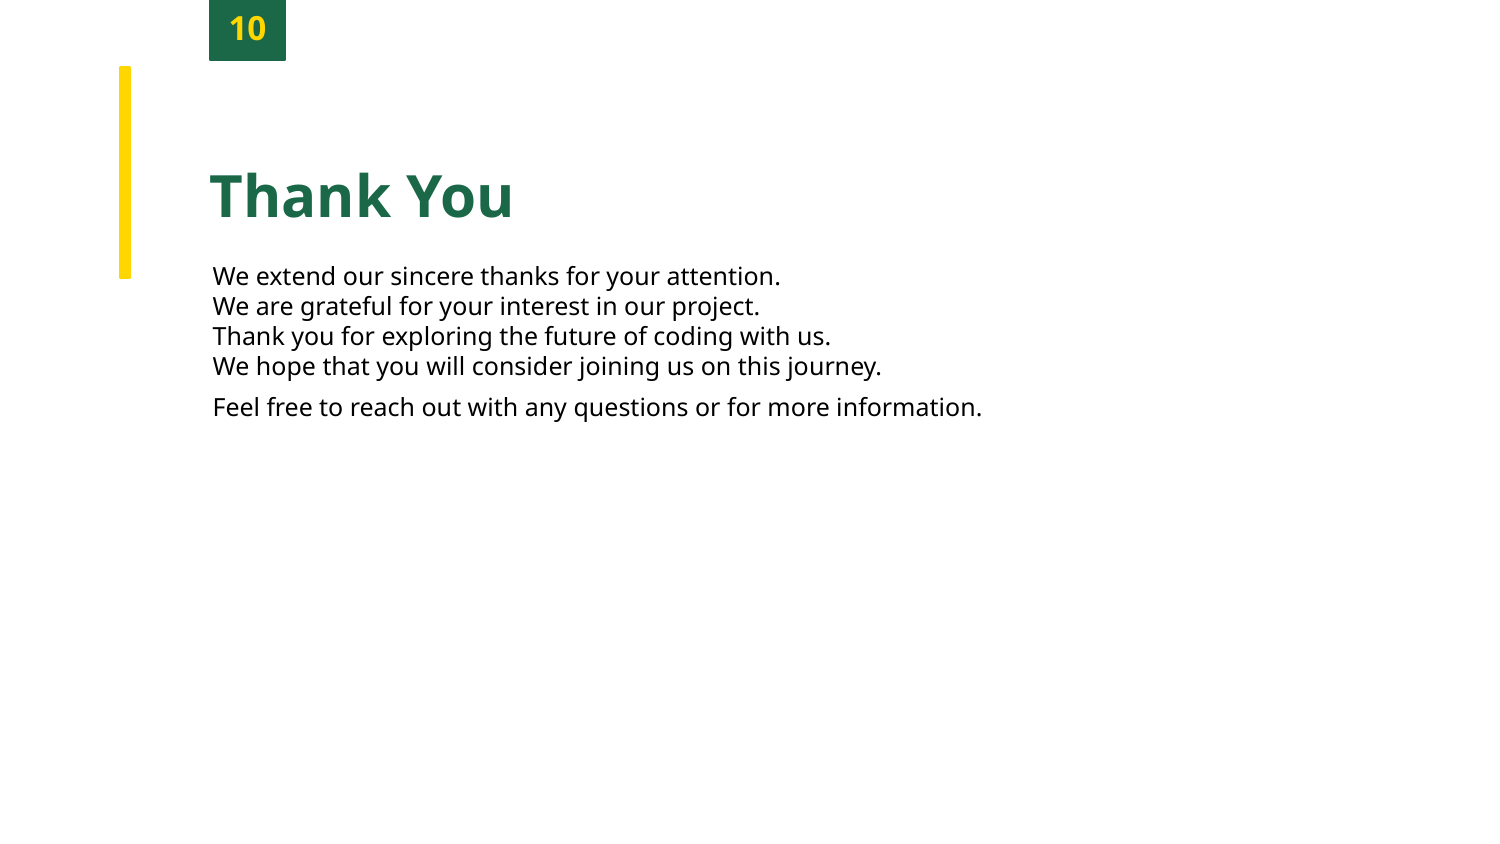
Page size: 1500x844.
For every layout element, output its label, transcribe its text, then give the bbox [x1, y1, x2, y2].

text_box 10 [210, 0, 285, 60]
text_box We extend our sincere thanks for your attention. We are grateful for your interest in our project. Thank you for exploring the future of coding with us. We hope that you will consider joining us on this journey. Feel free to reach out with any questions or for more information. [198, 253, 1398, 802]
text_box Thank You [195, 151, 1395, 237]
text_box [120, 67, 131, 279]
